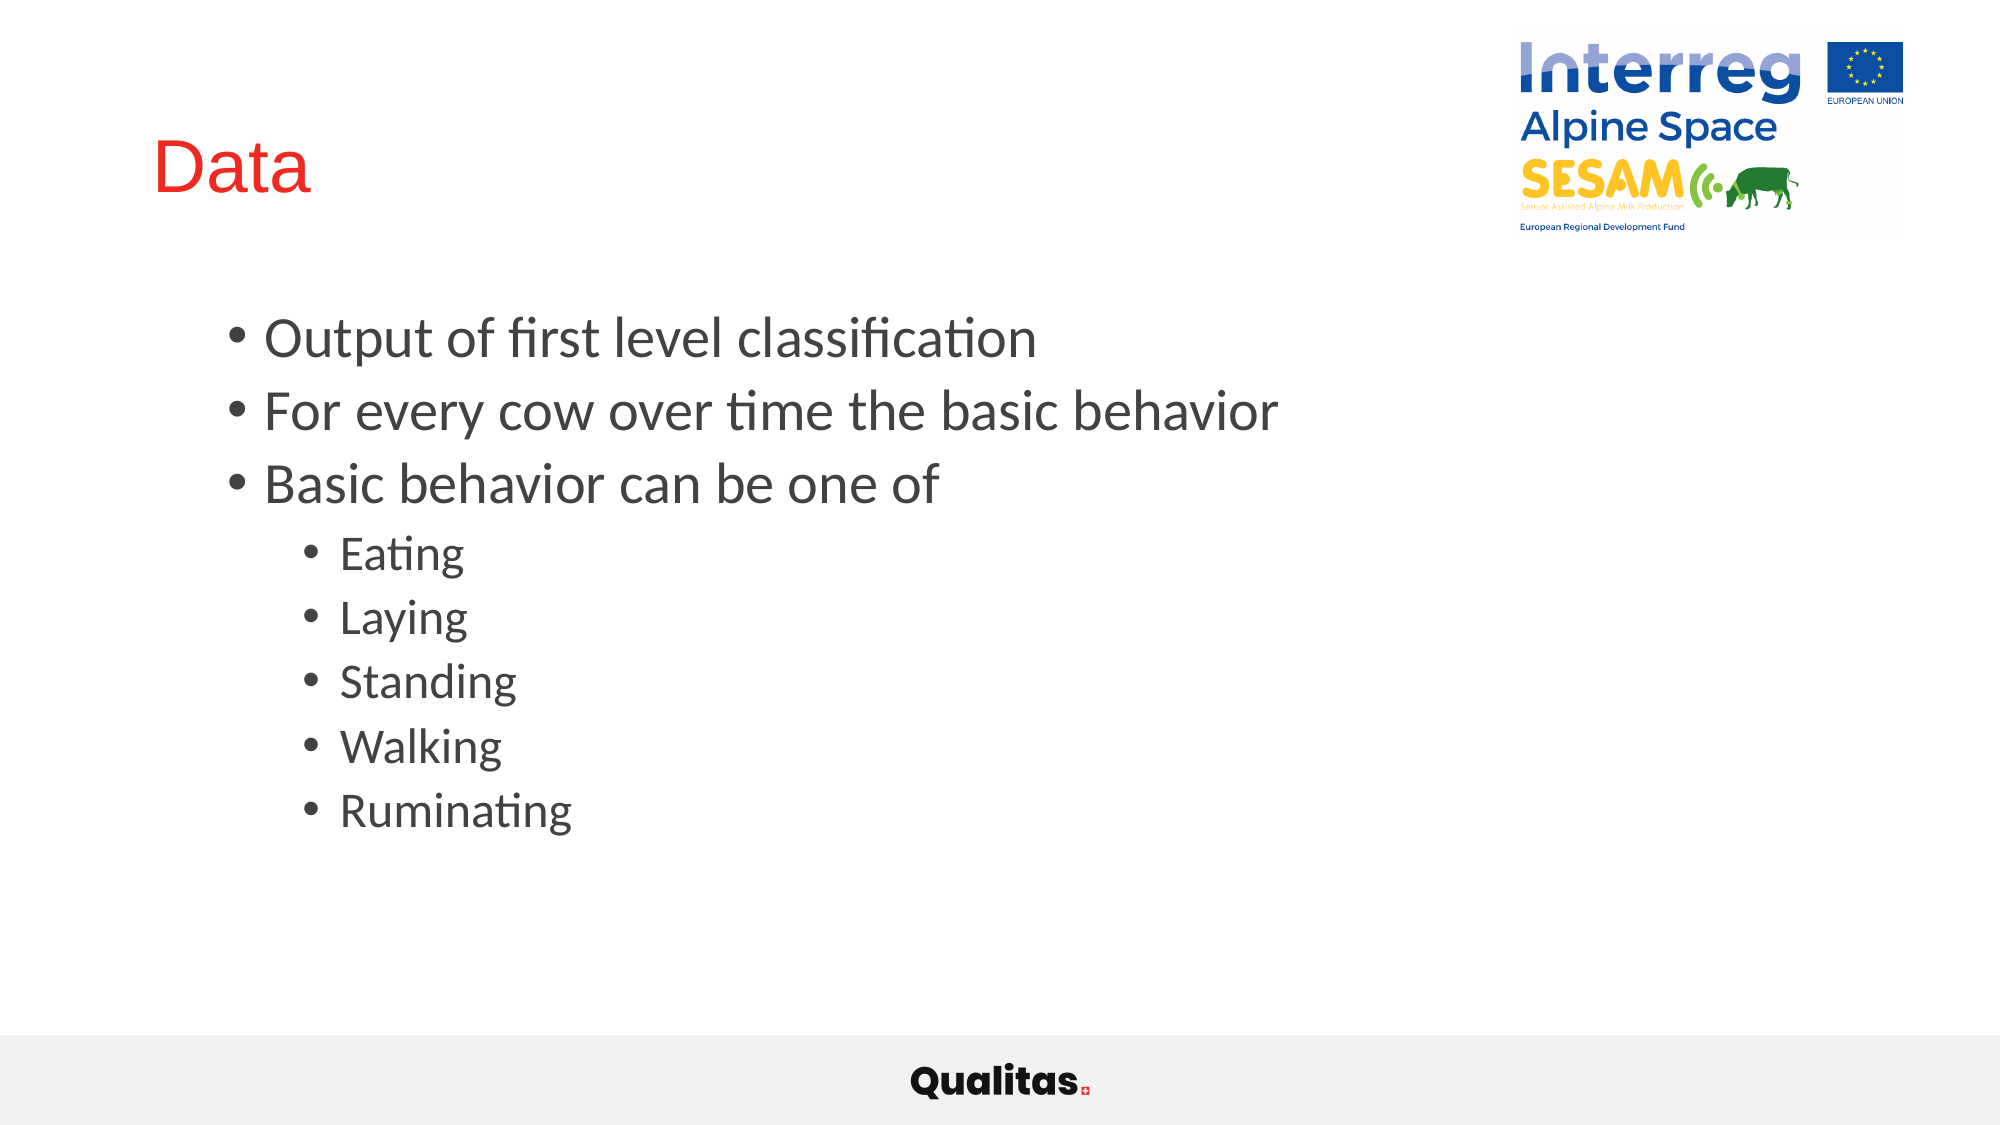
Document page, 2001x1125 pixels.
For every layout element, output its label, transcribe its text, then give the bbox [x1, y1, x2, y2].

picture [910, 1062, 1090, 1100]
picture [1519, 27, 1905, 238]
list Output of first level classification For every cow over time the basic behavior Basic behavior can be one of Eating Laying Standing Walking Ruminating [137, 299, 1863, 1014]
title Data [137, 59, 1863, 278]
